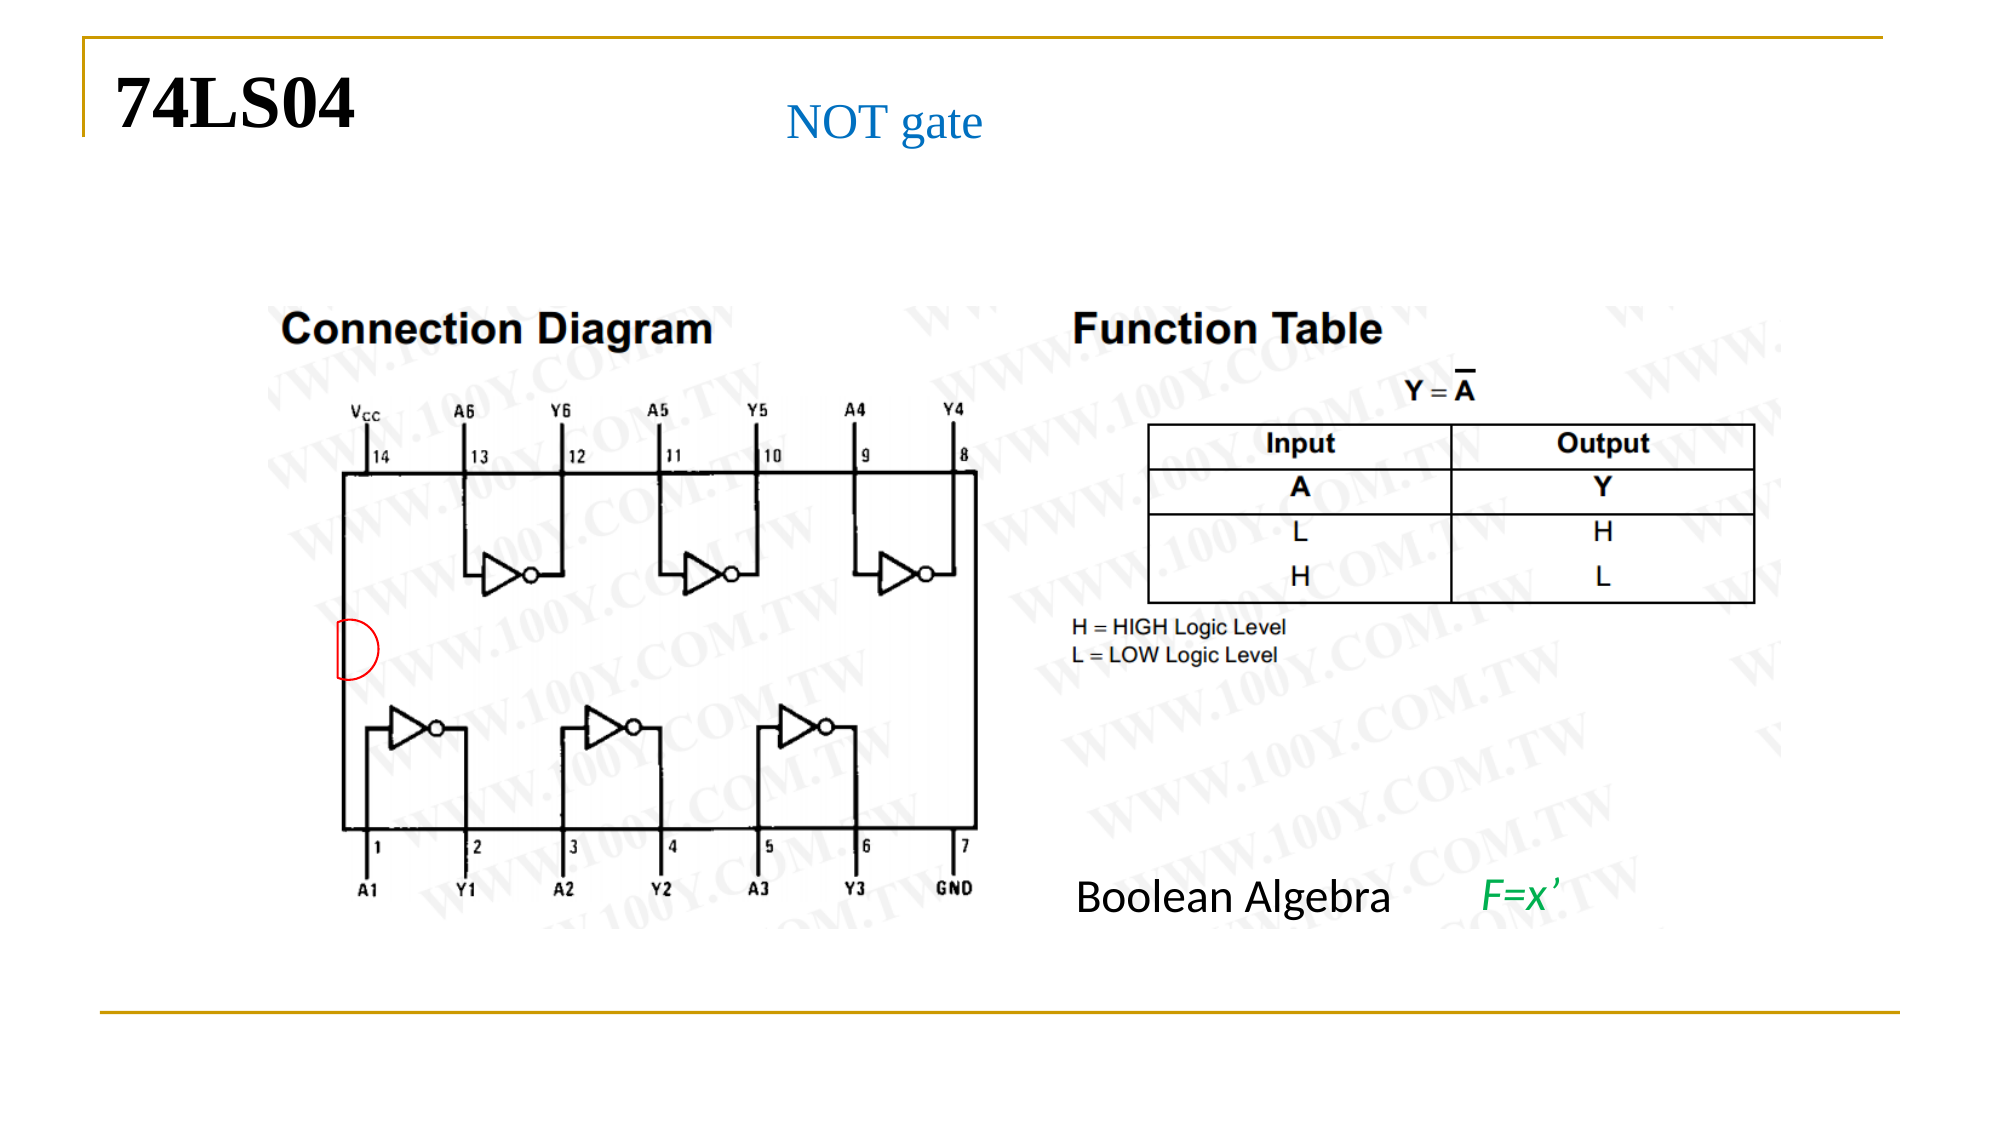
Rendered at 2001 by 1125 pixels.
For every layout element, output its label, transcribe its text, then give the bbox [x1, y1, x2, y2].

text_box NOT gate [771, 80, 999, 156]
picture [268, 306, 1781, 930]
text_box 74LS04 [99, 45, 1961, 244]
